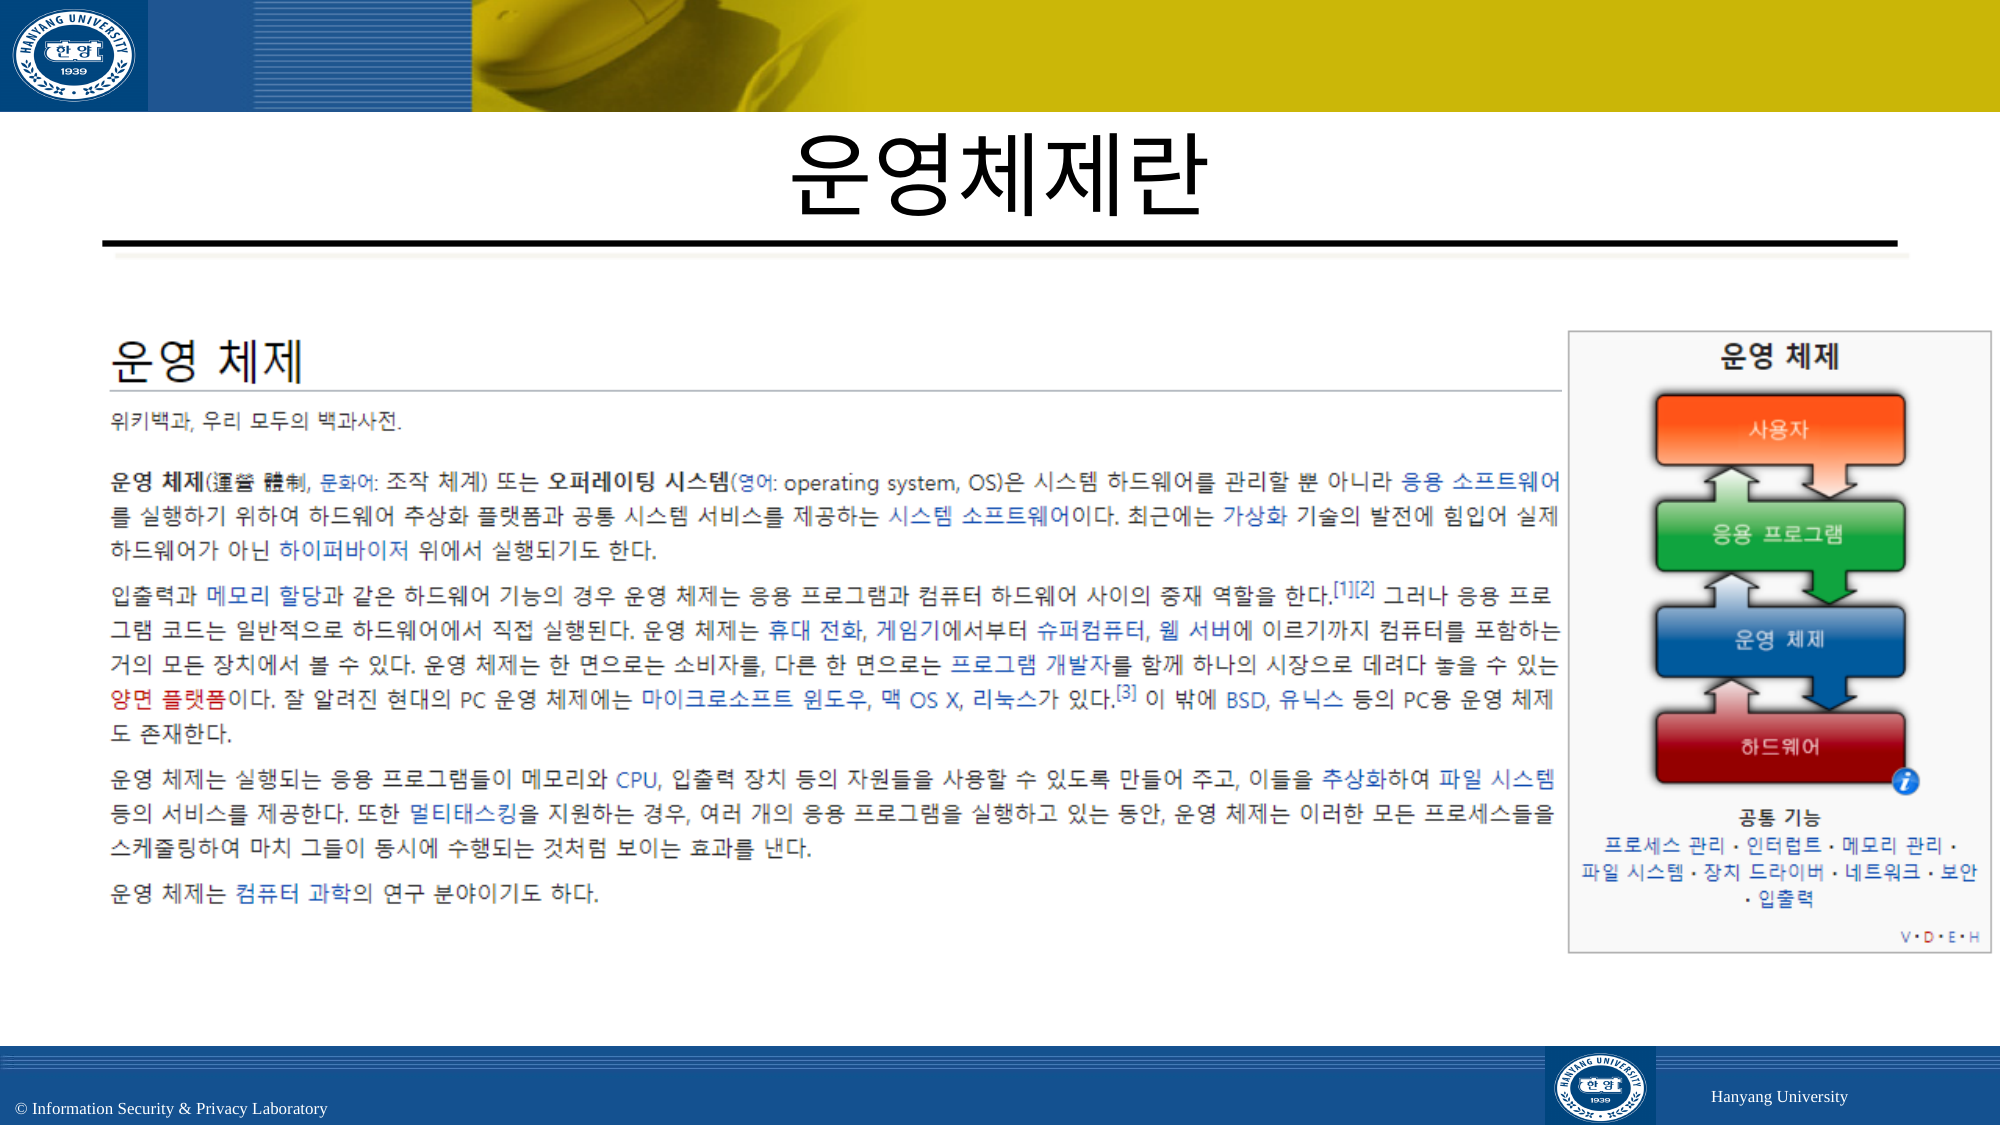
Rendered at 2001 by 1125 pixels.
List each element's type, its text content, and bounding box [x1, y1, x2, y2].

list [99, 323, 1561, 915]
picture [1562, 323, 2000, 961]
picture [0, 0, 2000, 112]
picture [0, 1046, 2000, 1125]
title 운영체제란 [99, 113, 1901, 233]
